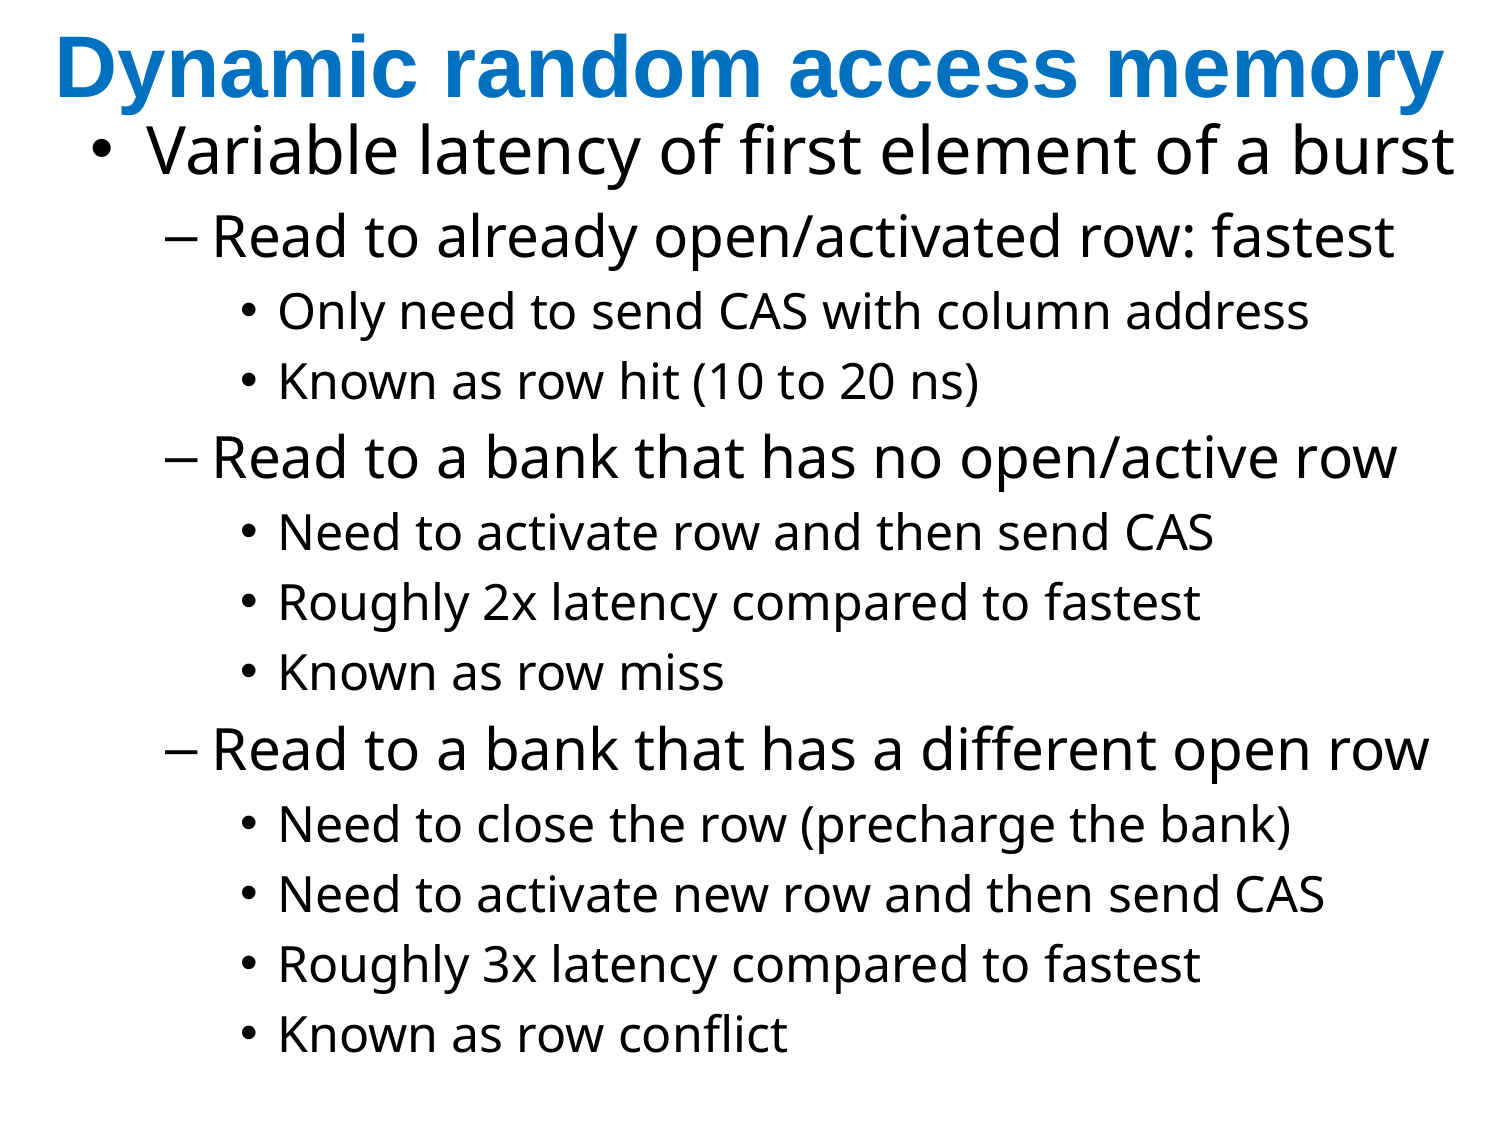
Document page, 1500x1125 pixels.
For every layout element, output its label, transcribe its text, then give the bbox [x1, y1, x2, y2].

list Variable latency of first element of a burst Read to already open/activated row: fastest Only need to send CAS with column address Known as row hit (10 to 20 ns) Read to a bank that has no open/active row Need to activate row and then send CAS Roughly 2x latency compared to fastest Known as row miss Read to a bank that has a different open row Need to close the row (precharge the bank) Need to activate new row and then send CAS Roughly 3x latency compared to fastest Known as row conflict [75, 99, 1500, 1125]
title Dynamic random access memory [0, 0, 1500, 125]
